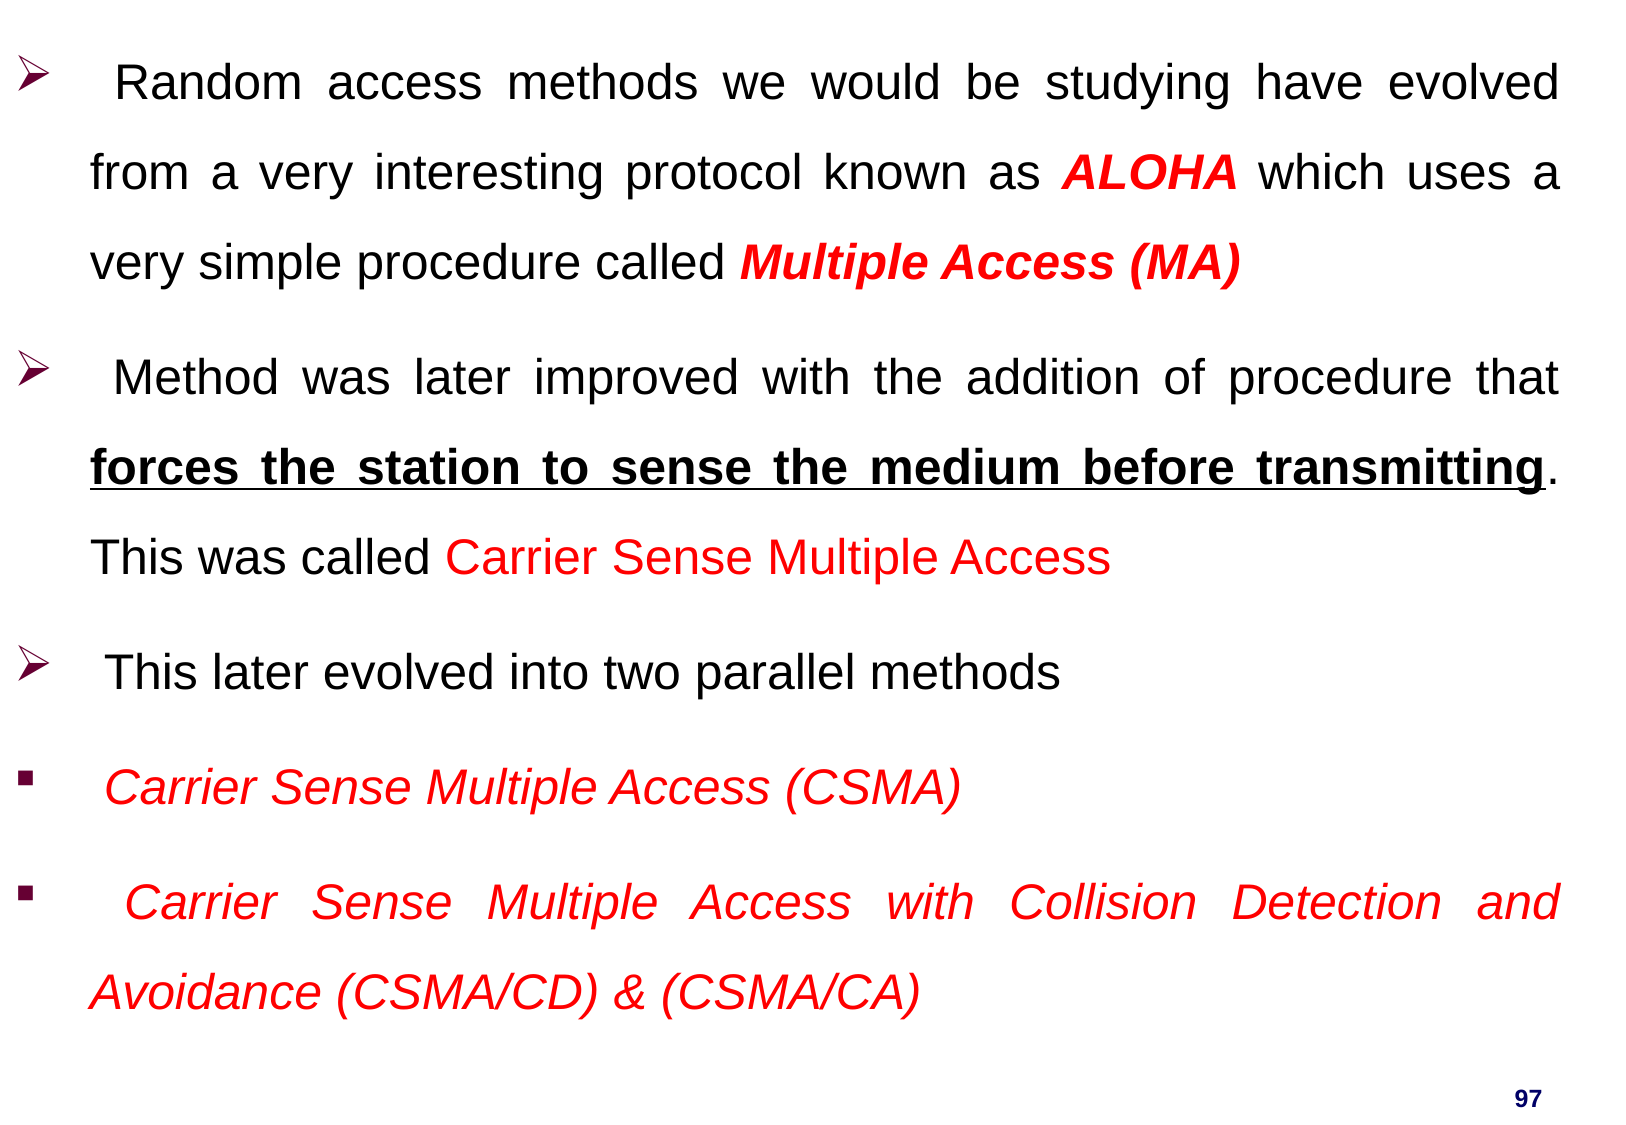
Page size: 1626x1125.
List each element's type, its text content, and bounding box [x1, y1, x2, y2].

text_box 97 [1462, 1074, 1558, 1125]
list Random access methods we would be studying have evolved from a very interesting protocol known as ALOHA which uses a very simple procedure called Multiple Access (MA) Method was later improved with the addition of procedure that forces the station to sense the medium before transmitting. This was called Carrier Sense Multiple Access This later evolved into two parallel methods Carrier Sense Multiple Access (CSMA) Carrier Sense Multiple Access with Collision Detection and Avoidance (CSMA/CD) & (CSMA/CA) [0, 12, 1576, 883]
